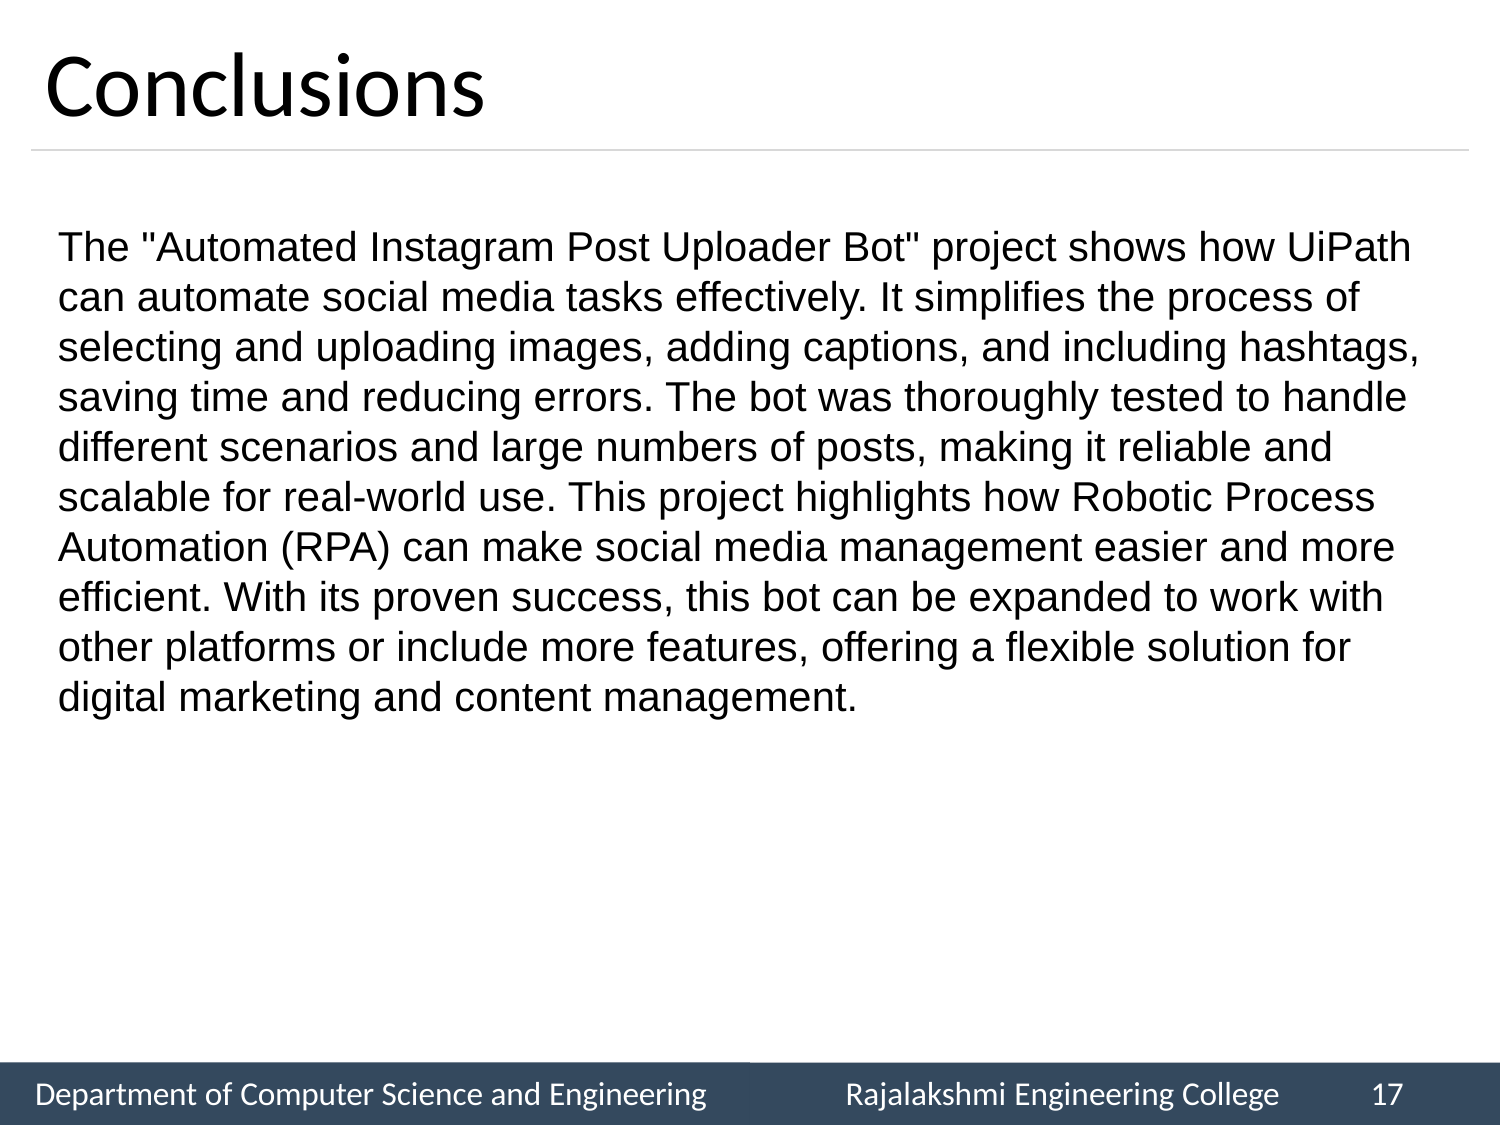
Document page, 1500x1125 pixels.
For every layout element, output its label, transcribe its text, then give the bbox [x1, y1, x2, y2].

slide_number 17 [1368, 1078, 1407, 1125]
text_box The "Automated Instagram Post Uploader Bot" project shows how UiPath can automate social media tasks effectively. It simplifies the process of selecting and uploading images, adding captions, and including hashtags, saving time and reducing errors. The bot was thoroughly tested to handle different scenarios and large numbers of posts, making it reliable and scalable for real-world use. This project highlights how Robotic Process Automation (RPA) can make social media management easier and more efficient. With its proven success, this bot can be expanded to work with other platforms or include more features, offering a flexible solution for digital marketing and content management. [43, 212, 1450, 728]
title Conclusions [43, 22, 1387, 212]
slide_number Rajalakshmi Engineering College [843, 1078, 1284, 1125]
picture [0, 1058, 1500, 1125]
footer Department of Computer Science and Engineering [32, 1078, 717, 1125]
